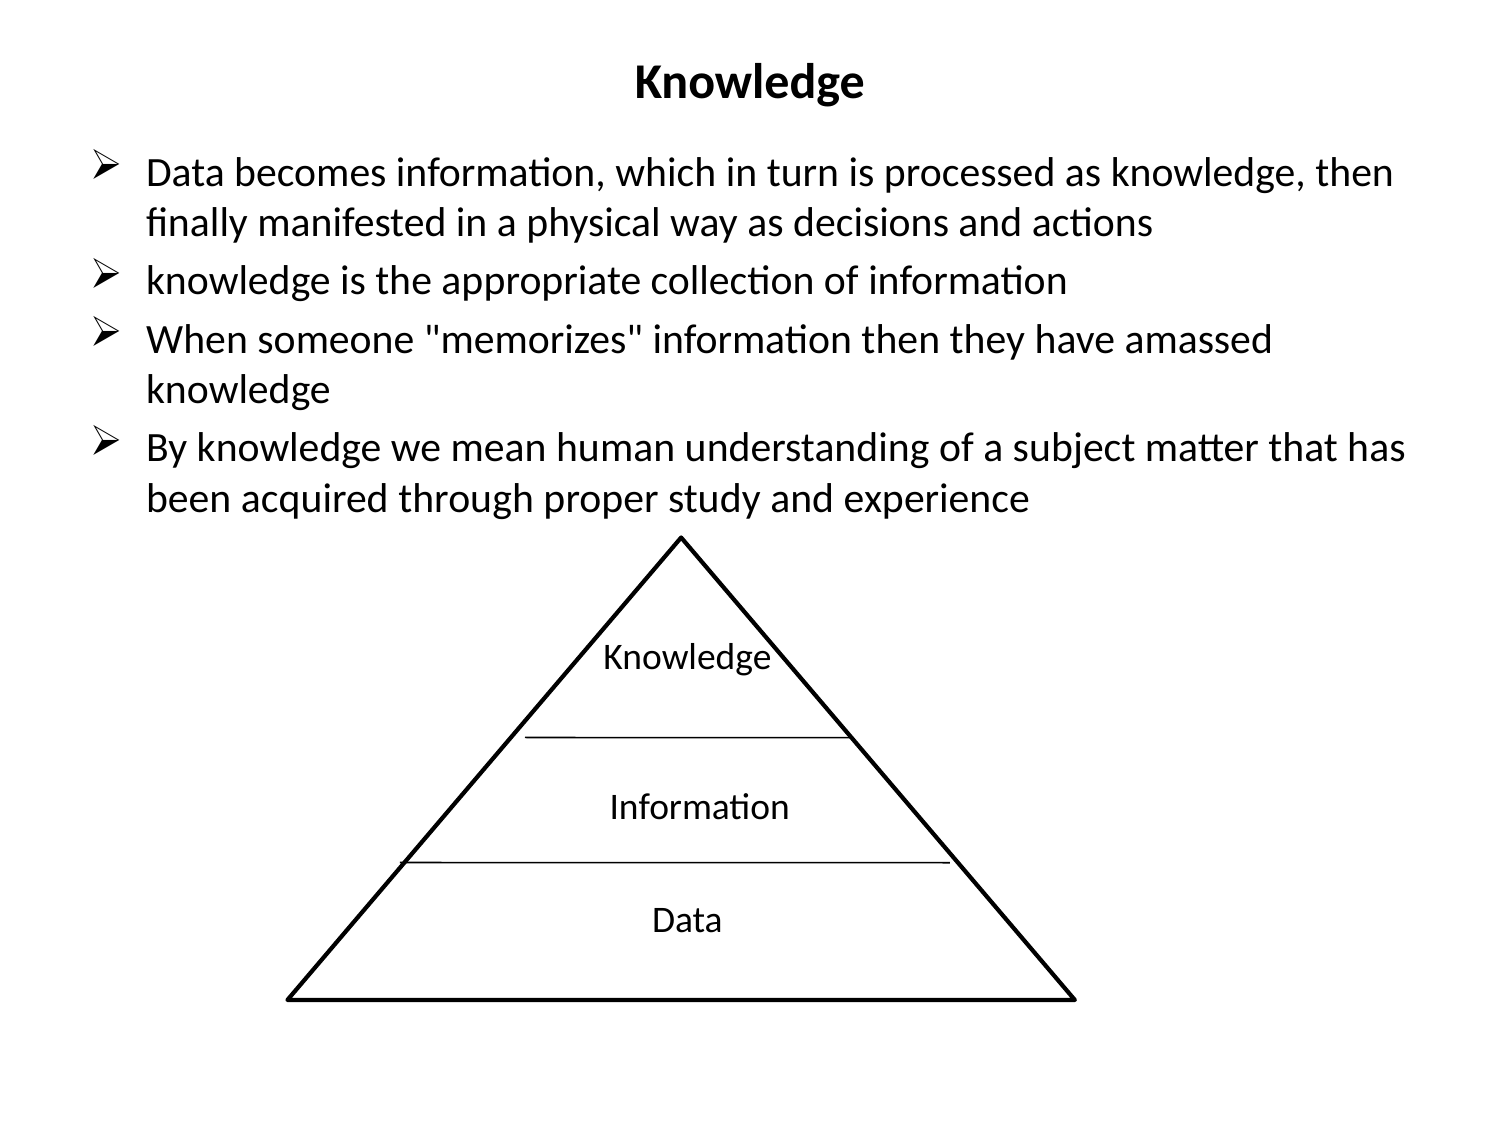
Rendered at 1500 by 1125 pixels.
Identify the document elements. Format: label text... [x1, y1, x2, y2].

text_box Knowledge [575, 624, 800, 730]
text_box Information [562, 774, 838, 835]
text_box Data [549, 887, 825, 948]
text_box Data becomes information, which in turn is processed as knowledge, then finally manifested in a physical way as decisions and actions knowledge is the appropriate collection of information When someone "memorizes" information then they have amassed knowledge By knowledge we mean human understanding of a subject matter that has been acquired through proper study and experience [75, 137, 1425, 1005]
text_box Knowledge [75, 45, 1425, 113]
text_box [604, 535, 758, 624]
text_box [285, 658, 1077, 1003]
